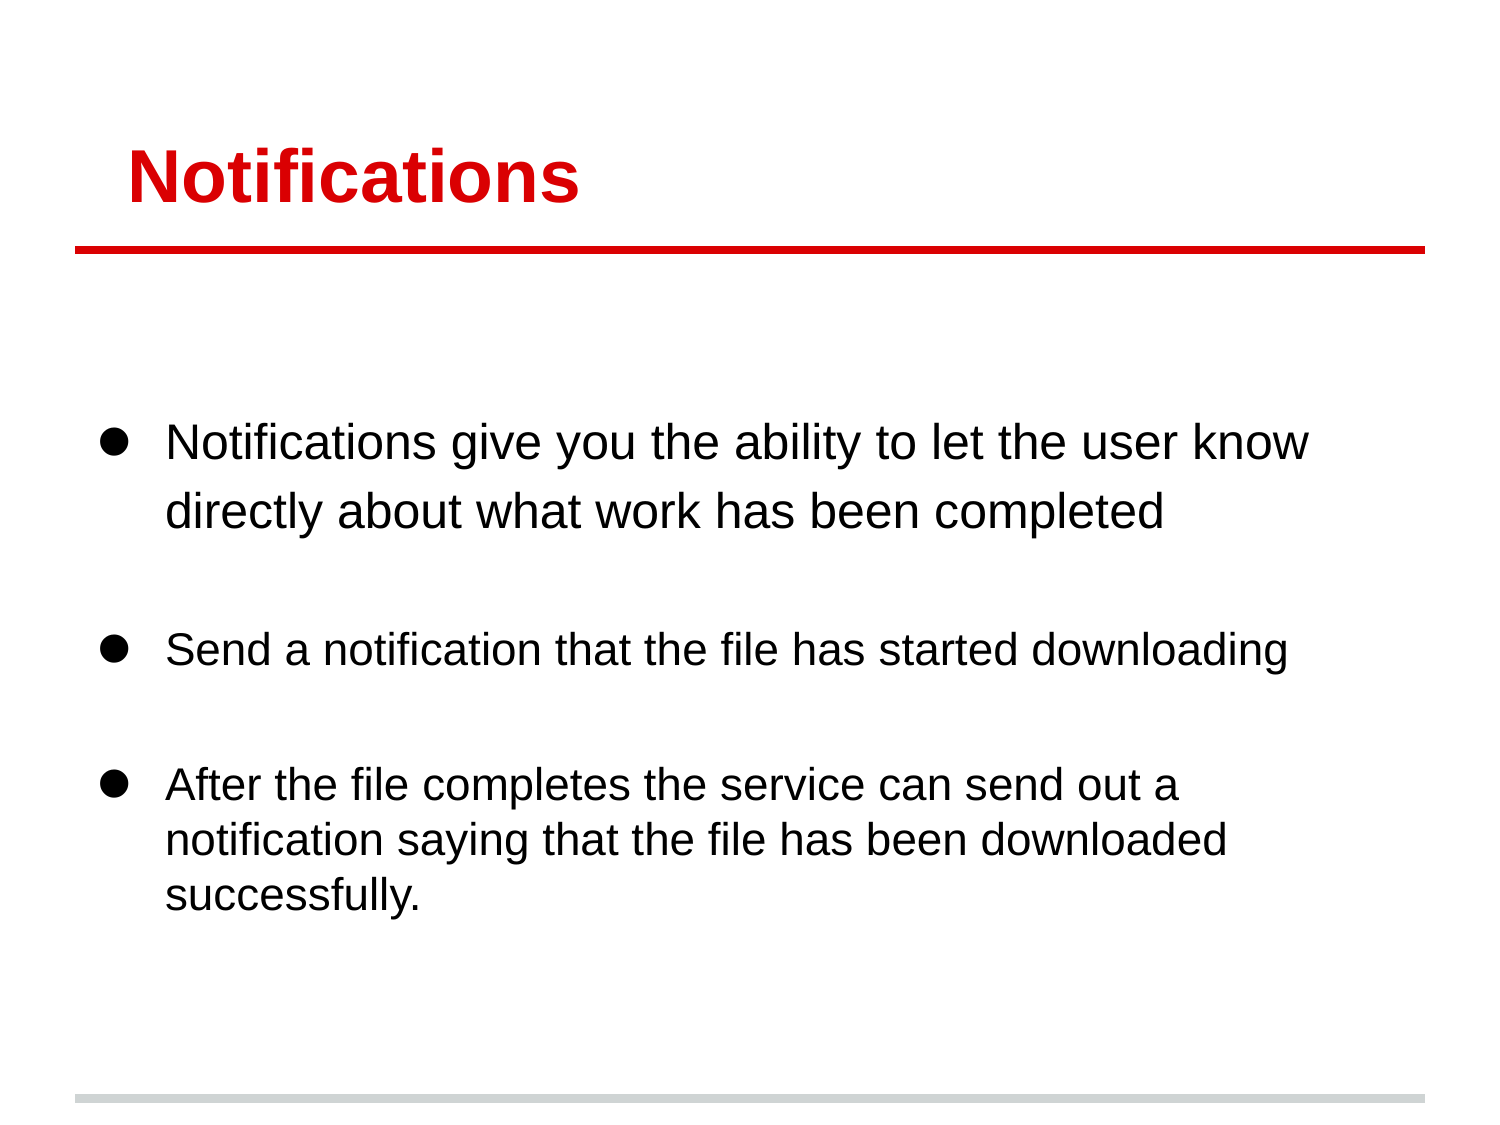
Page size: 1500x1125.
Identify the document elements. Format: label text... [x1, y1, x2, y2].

title Notifications [75, 45, 1425, 233]
list Notifications give you the ability to let the user know directly about what work has been completed Send a notification that the file has started downloading After the file completes the service can send out a notification saying that the file has been downloaded successfully. [75, 262, 1425, 1078]
